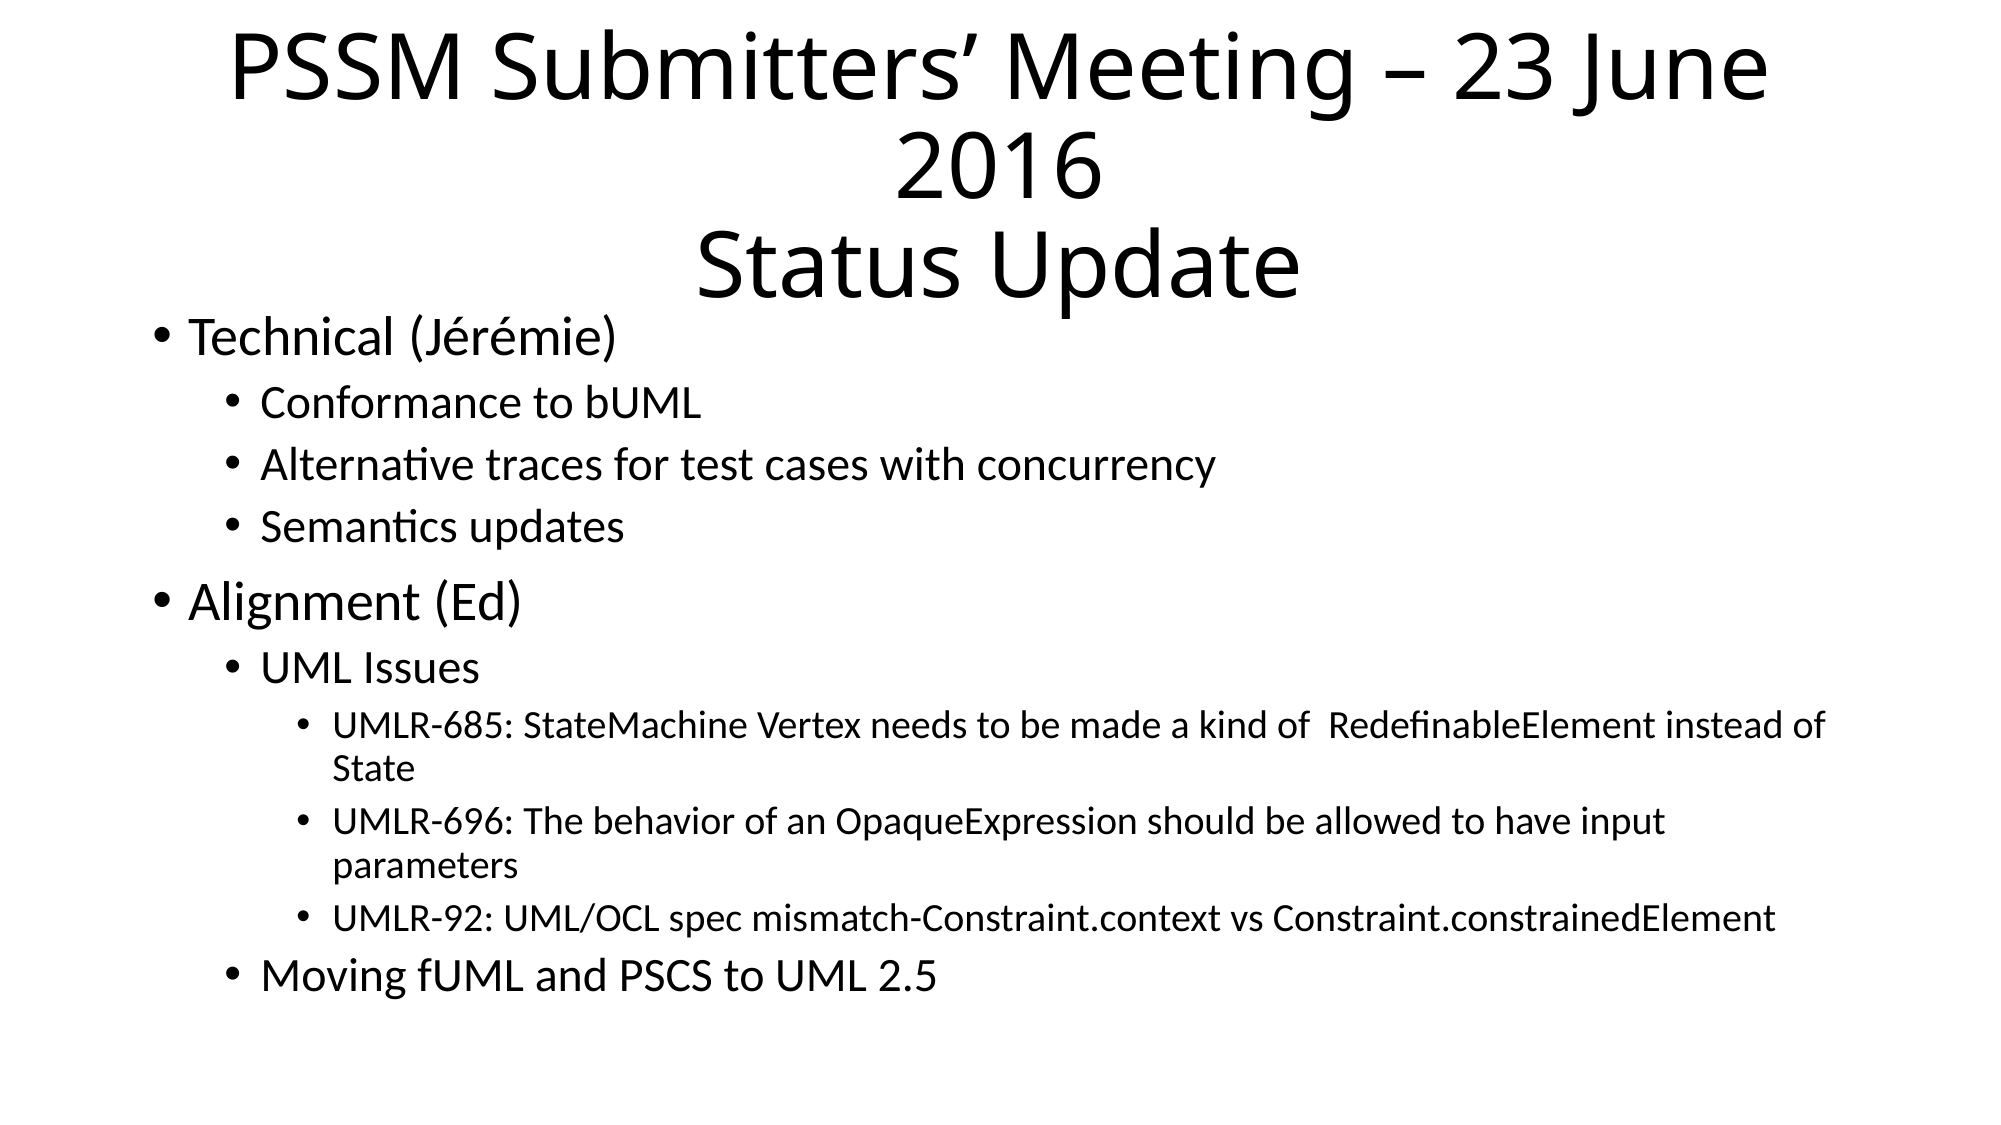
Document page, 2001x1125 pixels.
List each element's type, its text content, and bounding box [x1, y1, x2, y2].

list Technical (Jérémie) Conformance to bUML Alternative traces for test cases with concurrency Semantics updates Alignment (Ed) UML Issues UMLR-685: StateMachine Vertex needs to be made a kind of RedefinableElement instead of State UMLR-696: The behavior of an OpaqueExpression should be allowed to have input parameters UMLR-92: UML/OCL spec mismatch-Constraint.context vs Constraint.constrainedElement Moving fUML and PSCS to UML 2.5 [137, 299, 1863, 1014]
title PSSM Submitters’ Meeting – 23 June 2016 Status Update [137, 59, 1863, 278]
